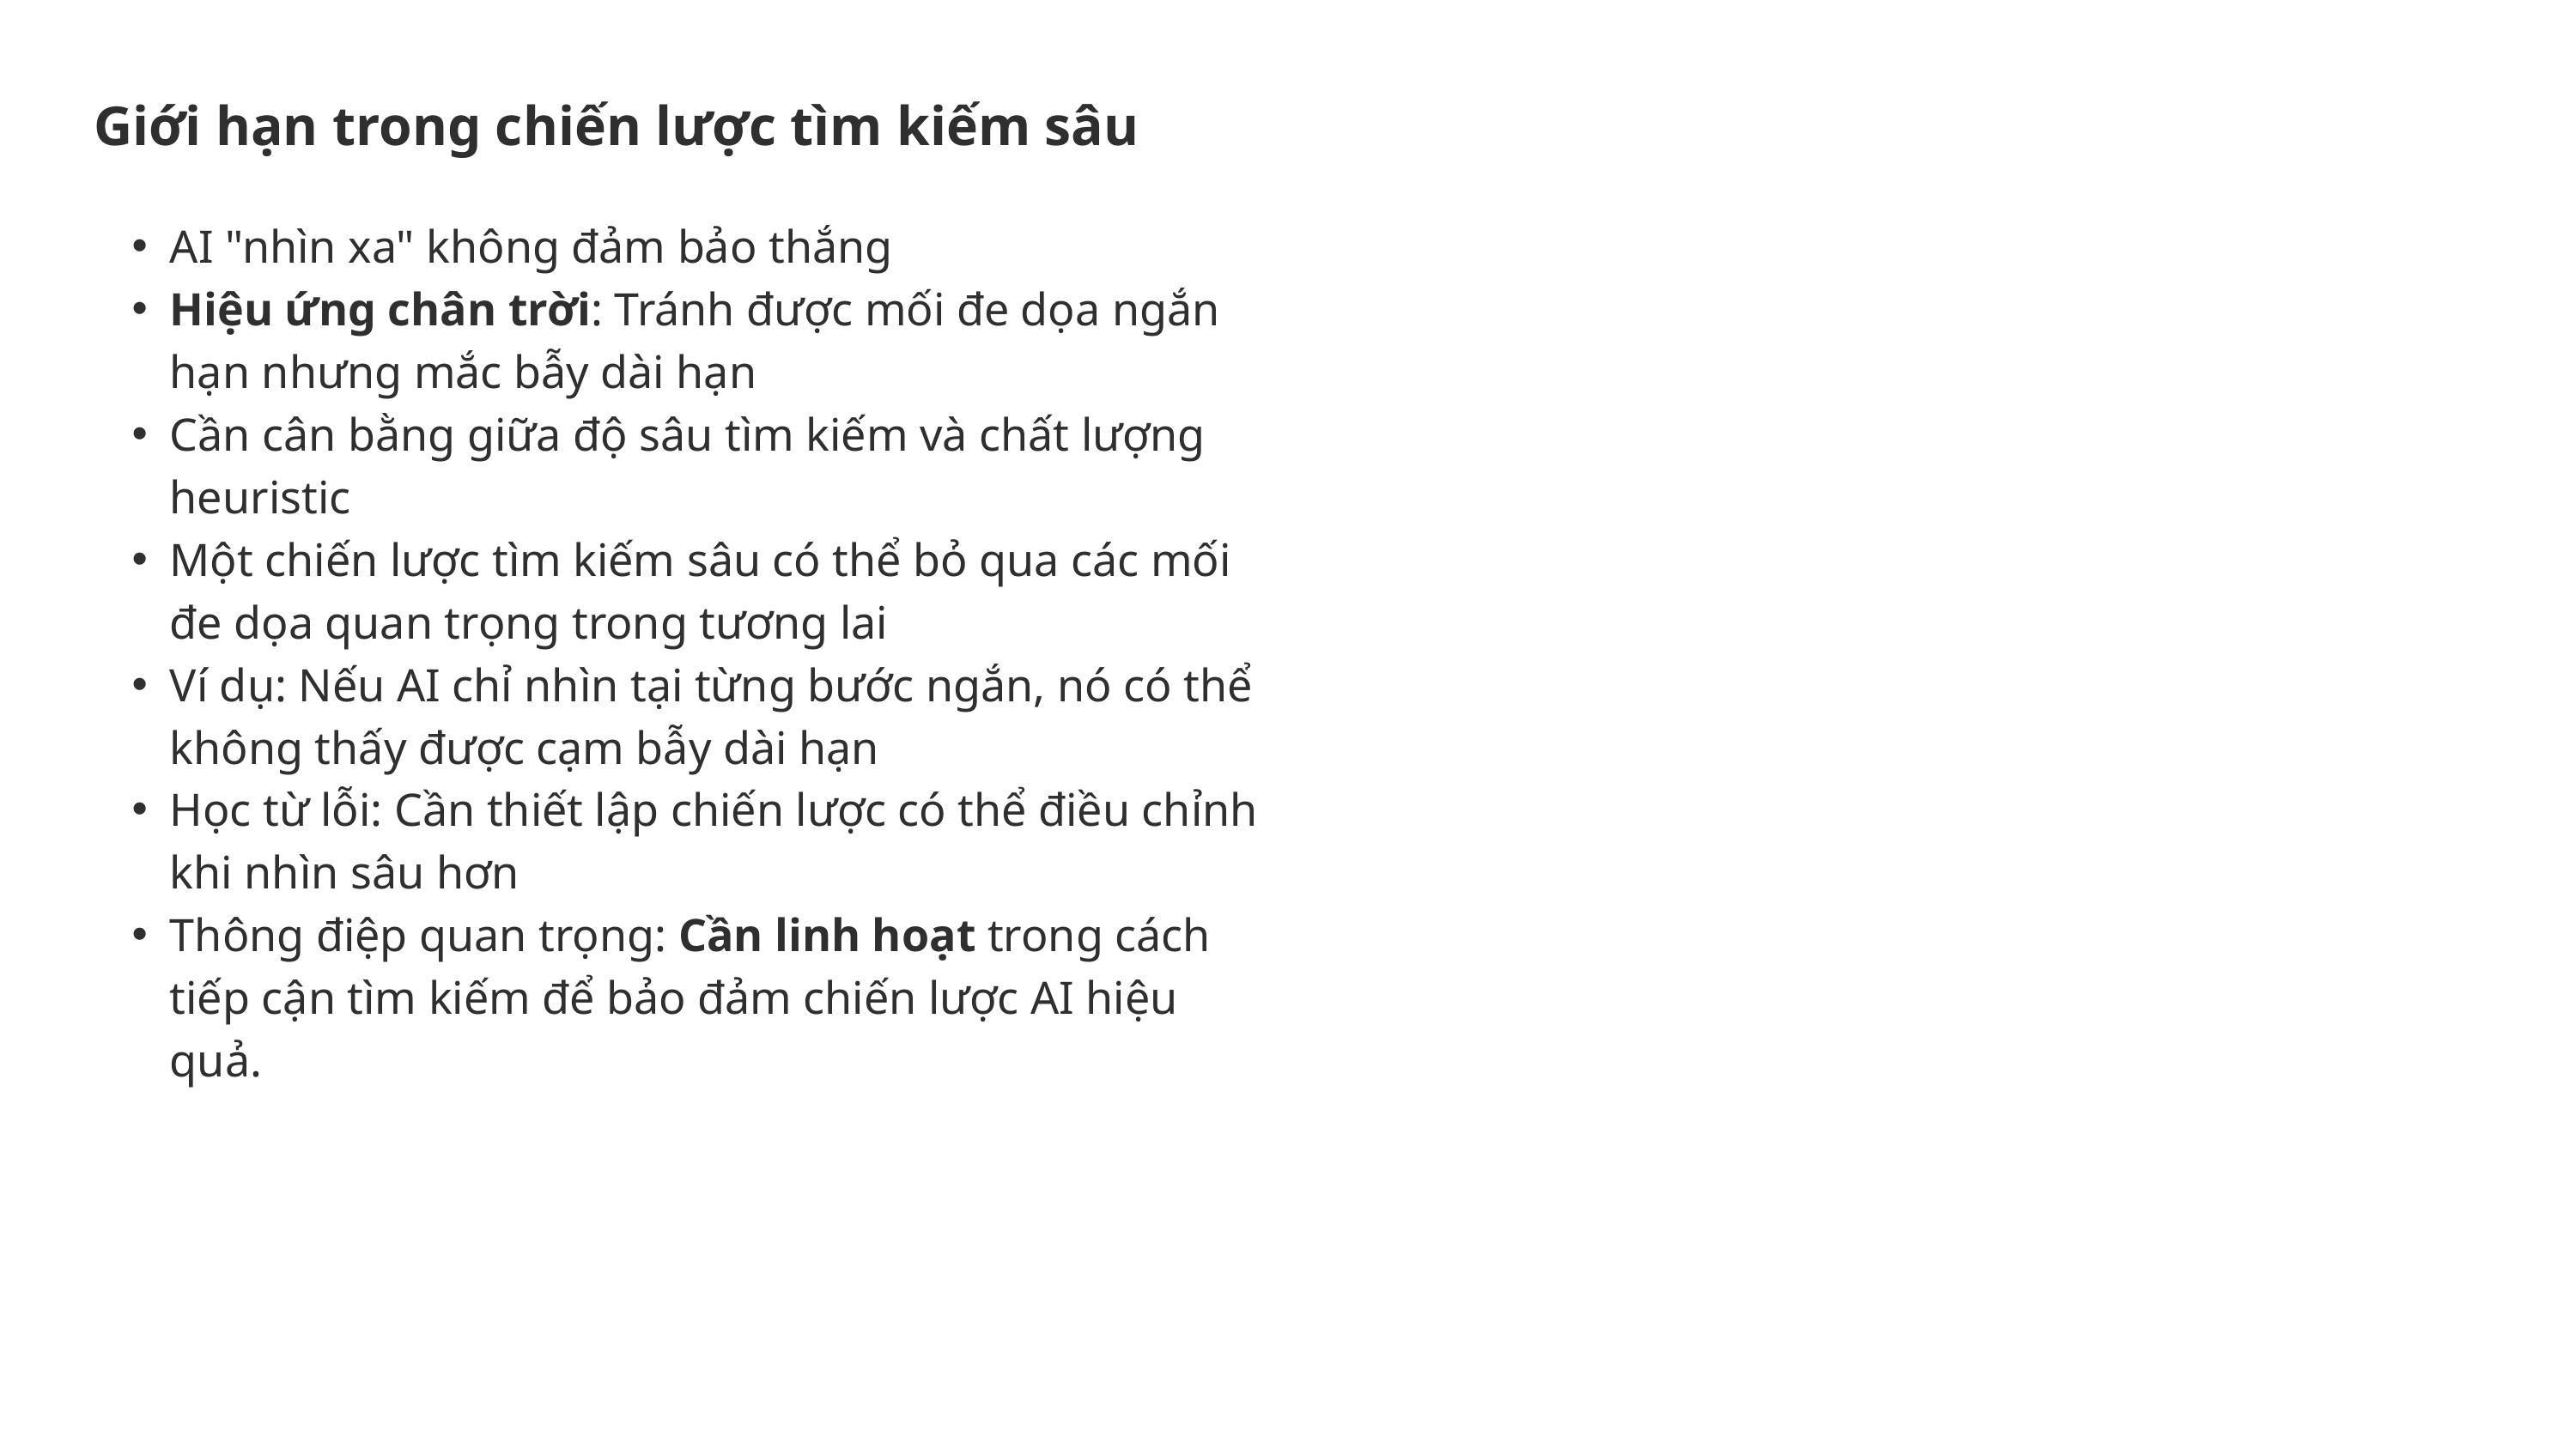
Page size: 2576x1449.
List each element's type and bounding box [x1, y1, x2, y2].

text_box [94, 94, 1267, 1014]
